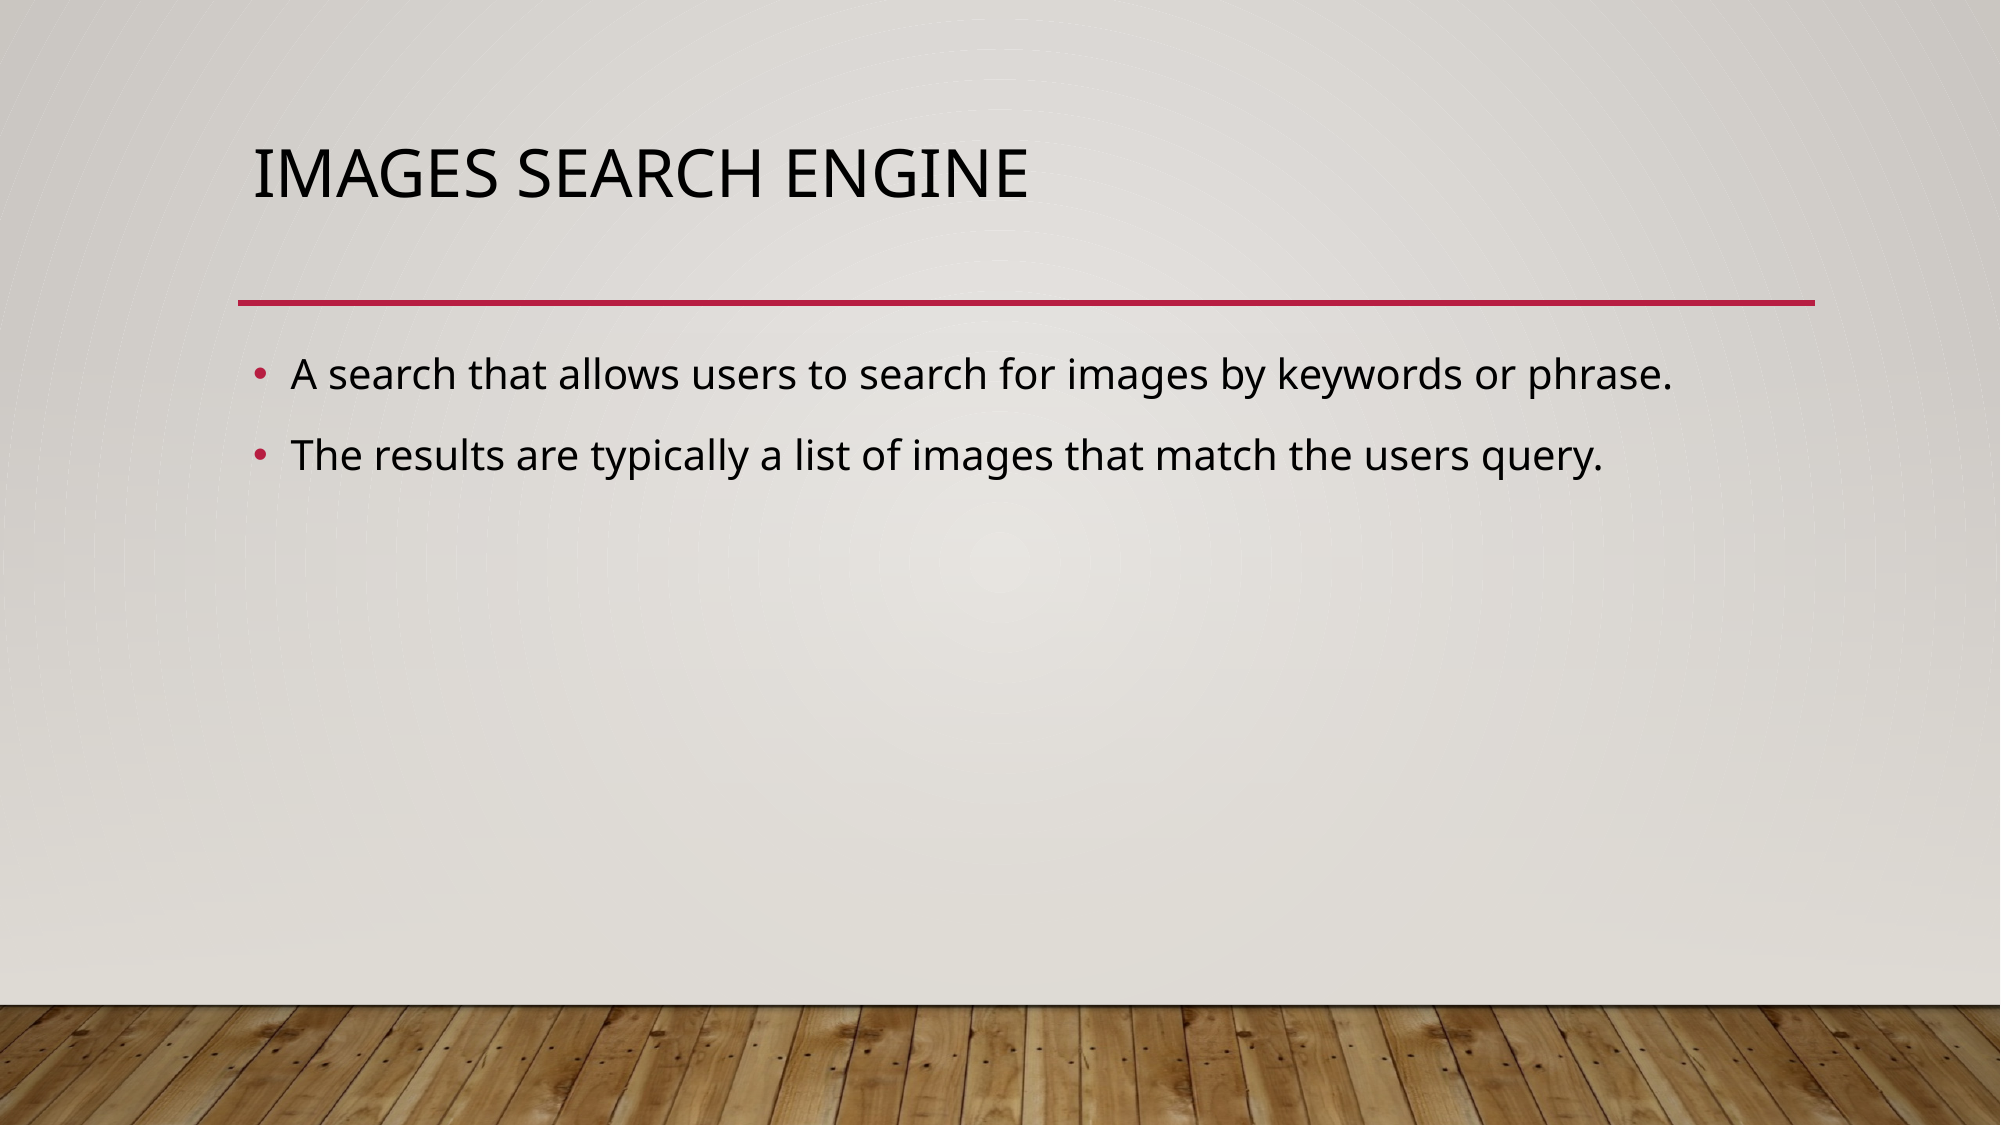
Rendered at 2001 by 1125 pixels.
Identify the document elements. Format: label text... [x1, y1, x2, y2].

title Images search engine [238, 131, 1814, 305]
picture [0, 1005, 2000, 1125]
list A search that allows users to search for images by keywords or phrase. The results are typically a list of images that match the users query. [238, 330, 1814, 897]
